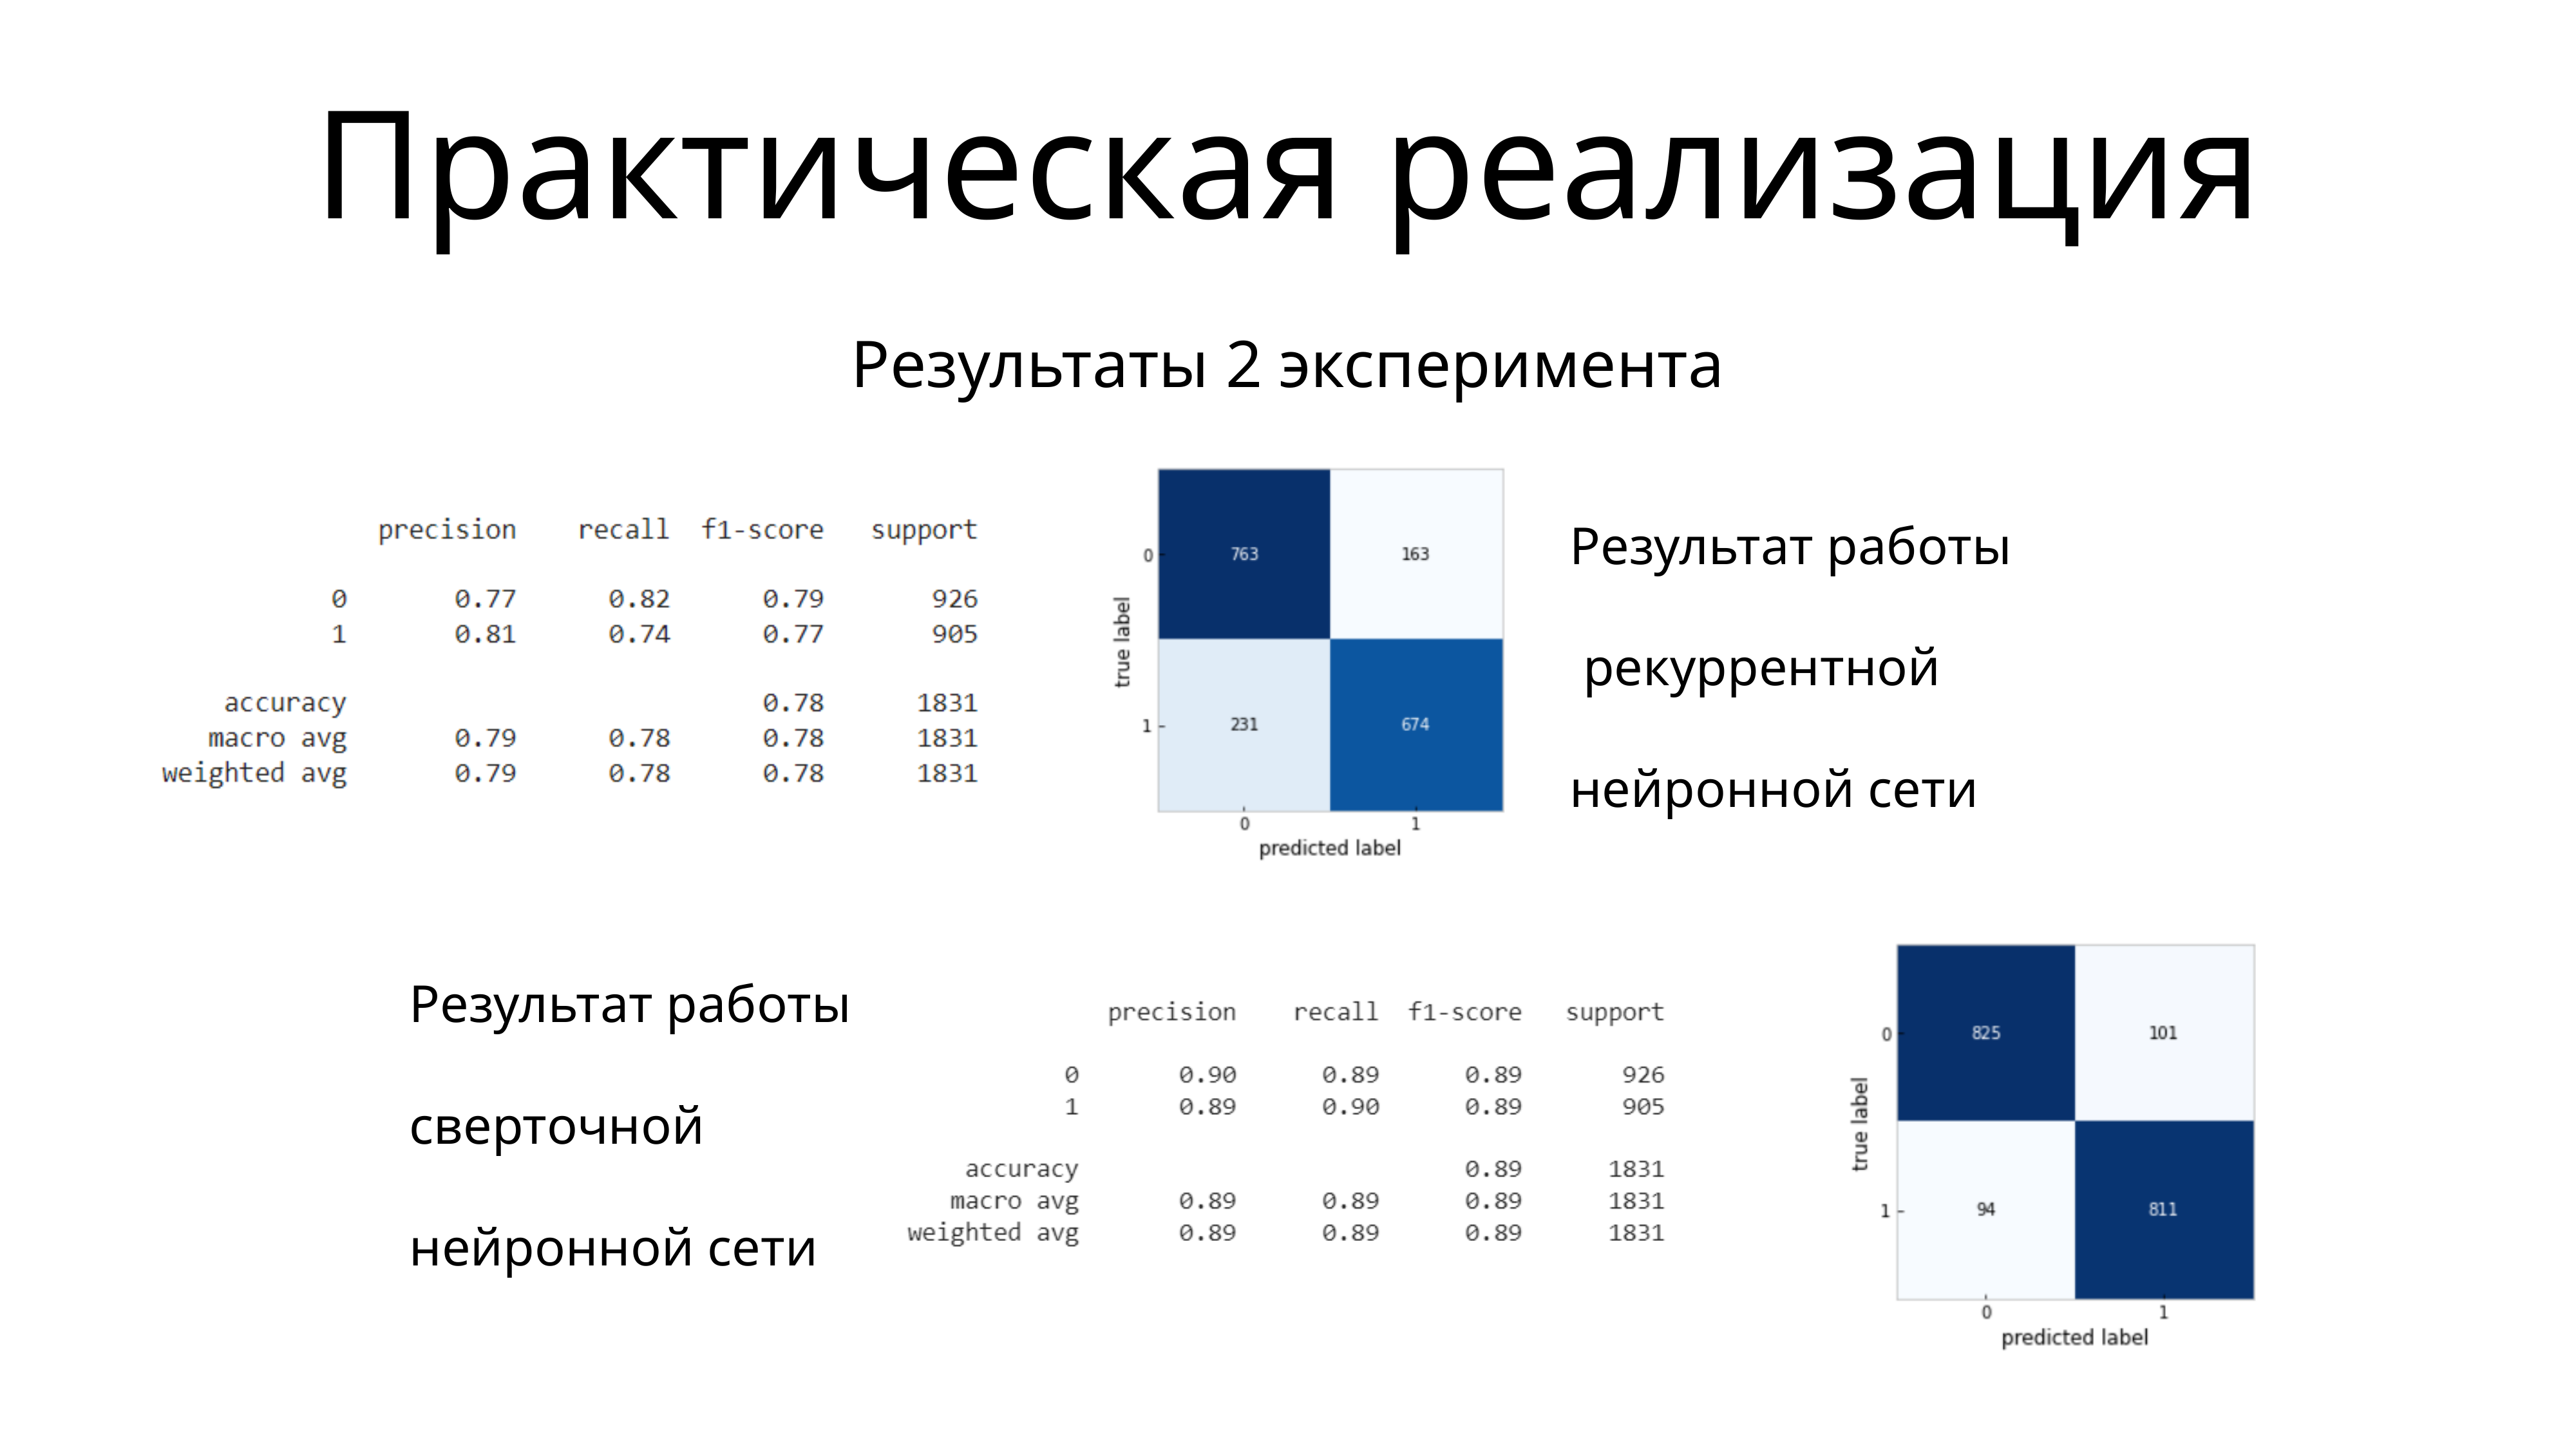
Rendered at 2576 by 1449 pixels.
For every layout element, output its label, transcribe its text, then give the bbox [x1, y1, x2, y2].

text_box Результат работы рекуррентной нейронной сети [1564, 507, 2018, 823]
text_box Результаты 2 эксперимента [846, 317, 1730, 406]
title Практическая реализация [178, 37, 2398, 279]
text_box Результат работы сверточной нейронной сети [404, 965, 871, 1281]
picture [146, 509, 1048, 800]
picture [1834, 926, 2269, 1366]
picture [874, 989, 1708, 1258]
picture [1106, 463, 1511, 867]
